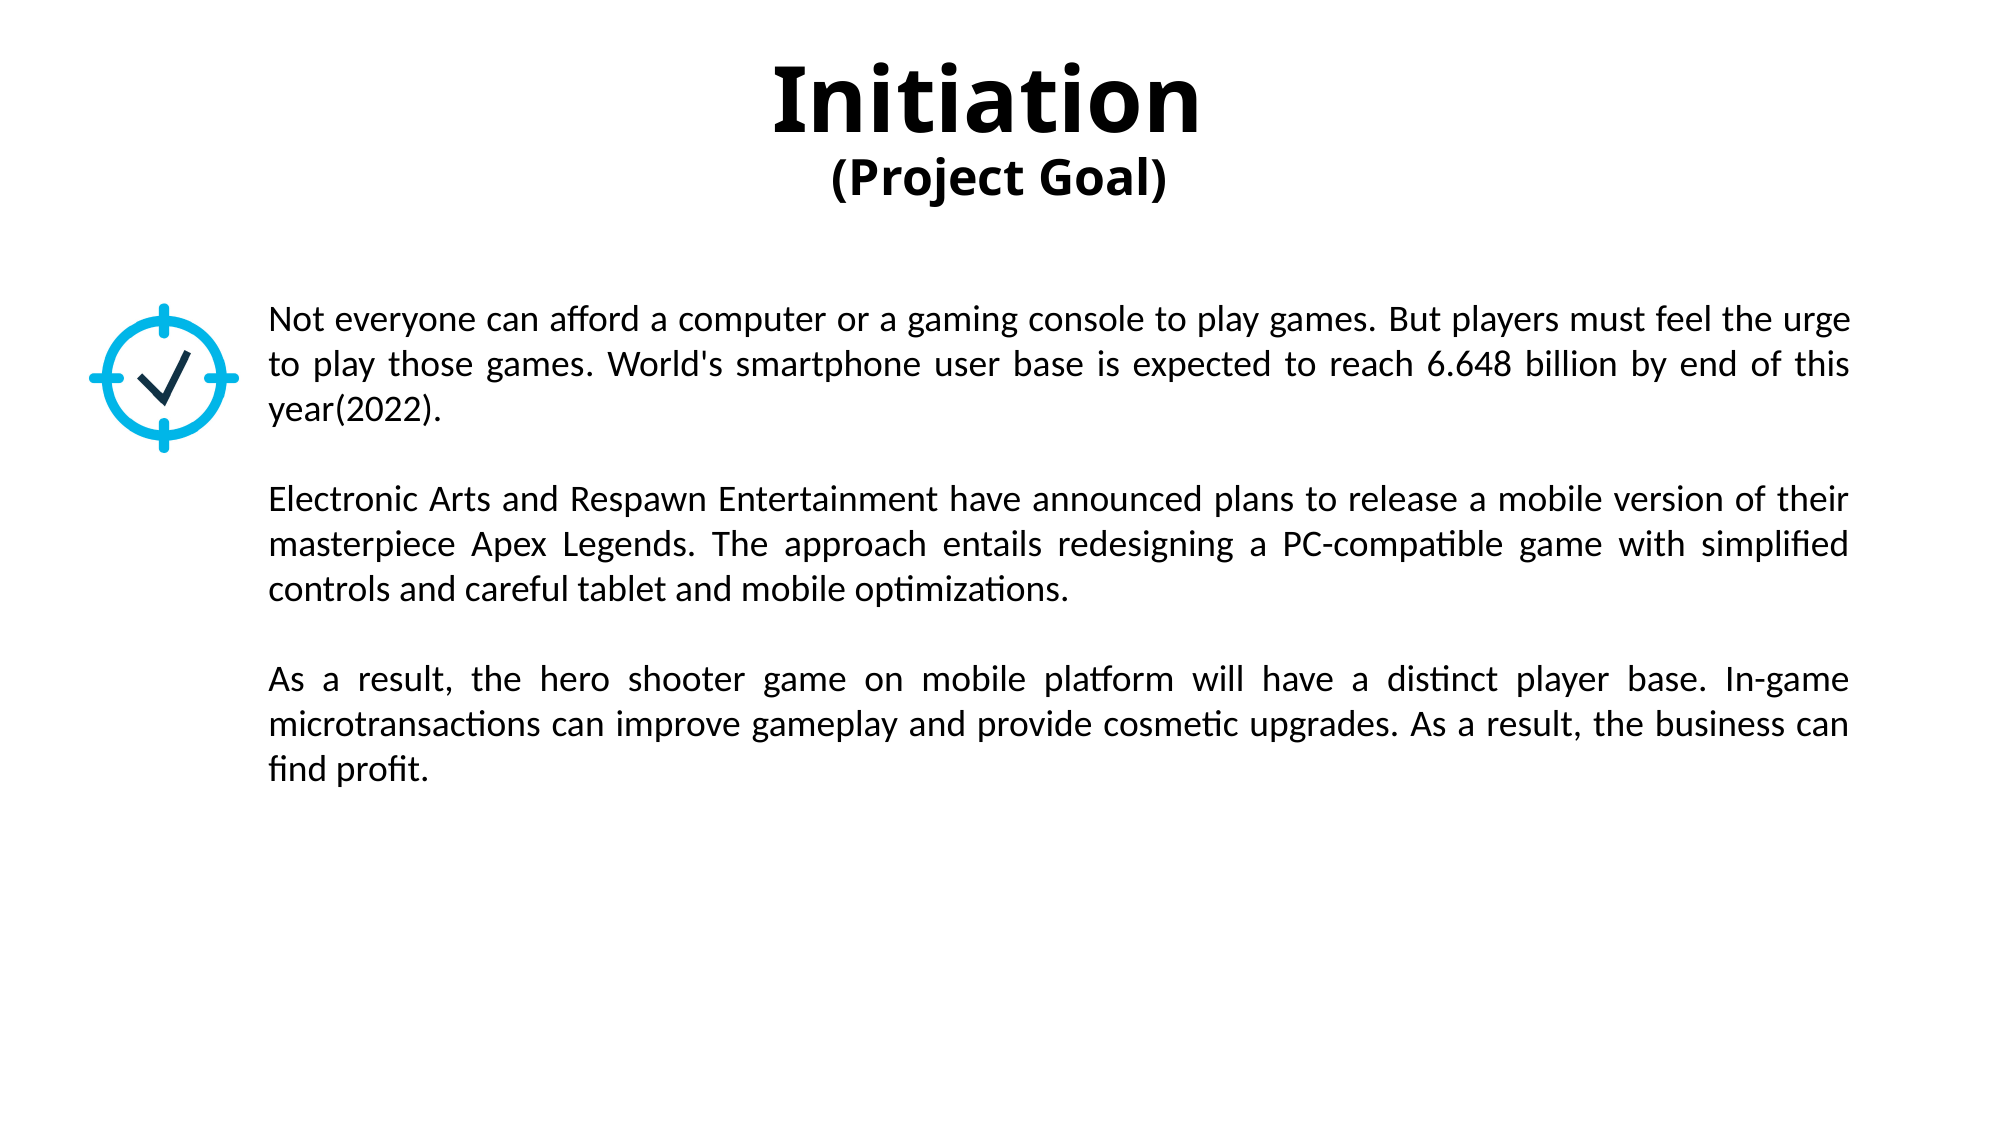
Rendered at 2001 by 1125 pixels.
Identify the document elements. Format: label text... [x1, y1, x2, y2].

picture [68, 286, 254, 466]
title Initiation (Project Goal) [0, 20, 2000, 239]
text_box Not everyone can afford a computer or a gaming console to play games. But players must feel the urge to play those games. World's smartphone user base is expected to reach 6.648 billion by end of this year(2022). Electronic Arts and Respawn Entertainment have announced plans to release a mobile version of their masterpiece Apex Legends. The approach entails redesigning a PC-compatible game with simplified controls and careful tablet and mobile optimizations. As a result, the hero shooter game on mobile platform will have a distinct player base. In-game microtransactions can improve gameplay and provide cosmetic upgrades. As a result, the business can find profit. [253, 286, 1867, 797]
